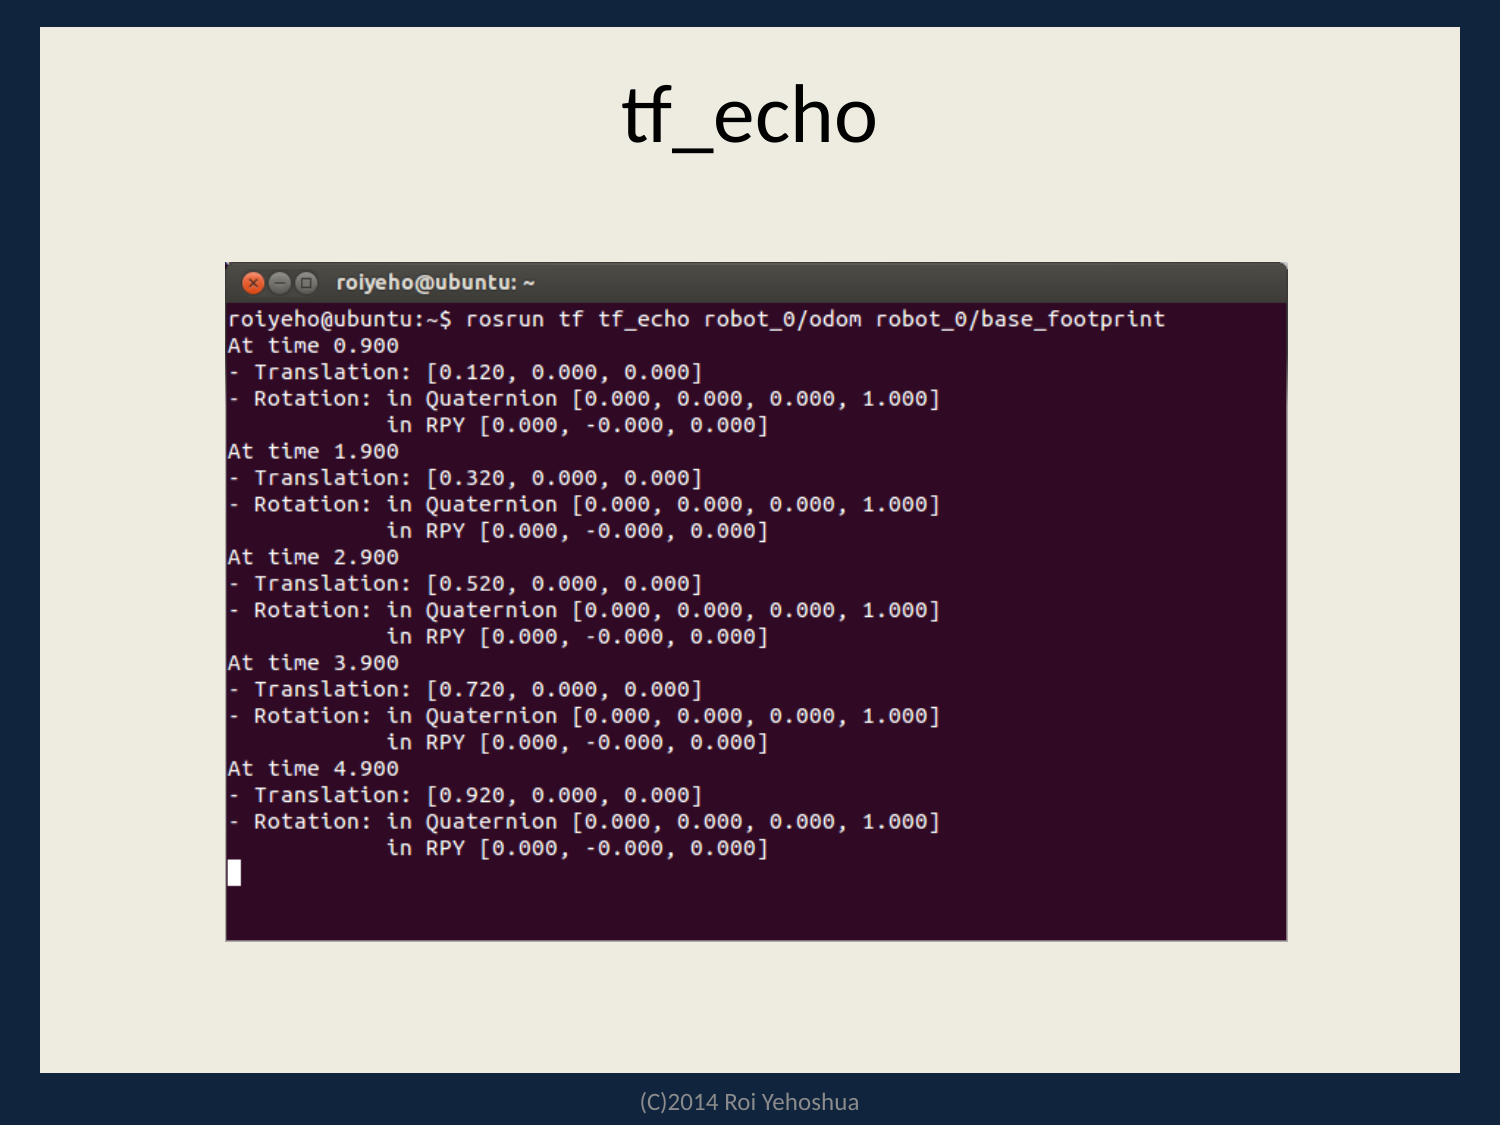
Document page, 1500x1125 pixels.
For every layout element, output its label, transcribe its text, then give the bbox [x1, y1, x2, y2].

picture [224, 262, 1288, 943]
title tf_echo [37, 31, 1463, 188]
footer (C)2014 Roi Yehoshua [512, 1074, 988, 1125]
